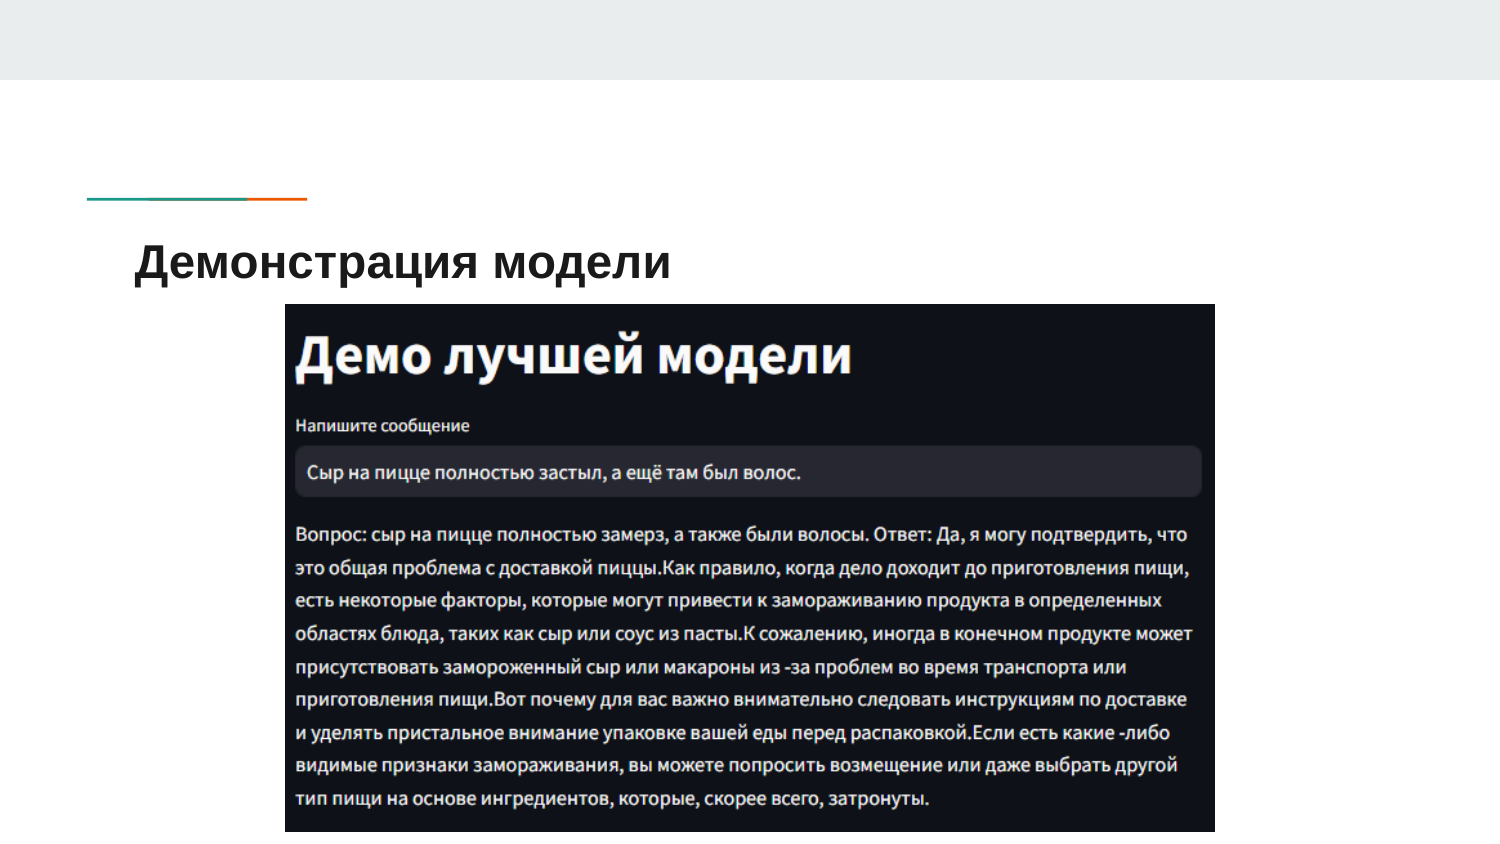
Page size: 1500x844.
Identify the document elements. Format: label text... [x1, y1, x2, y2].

title Демонстрация модели [119, 216, 1381, 305]
picture [285, 303, 1215, 832]
